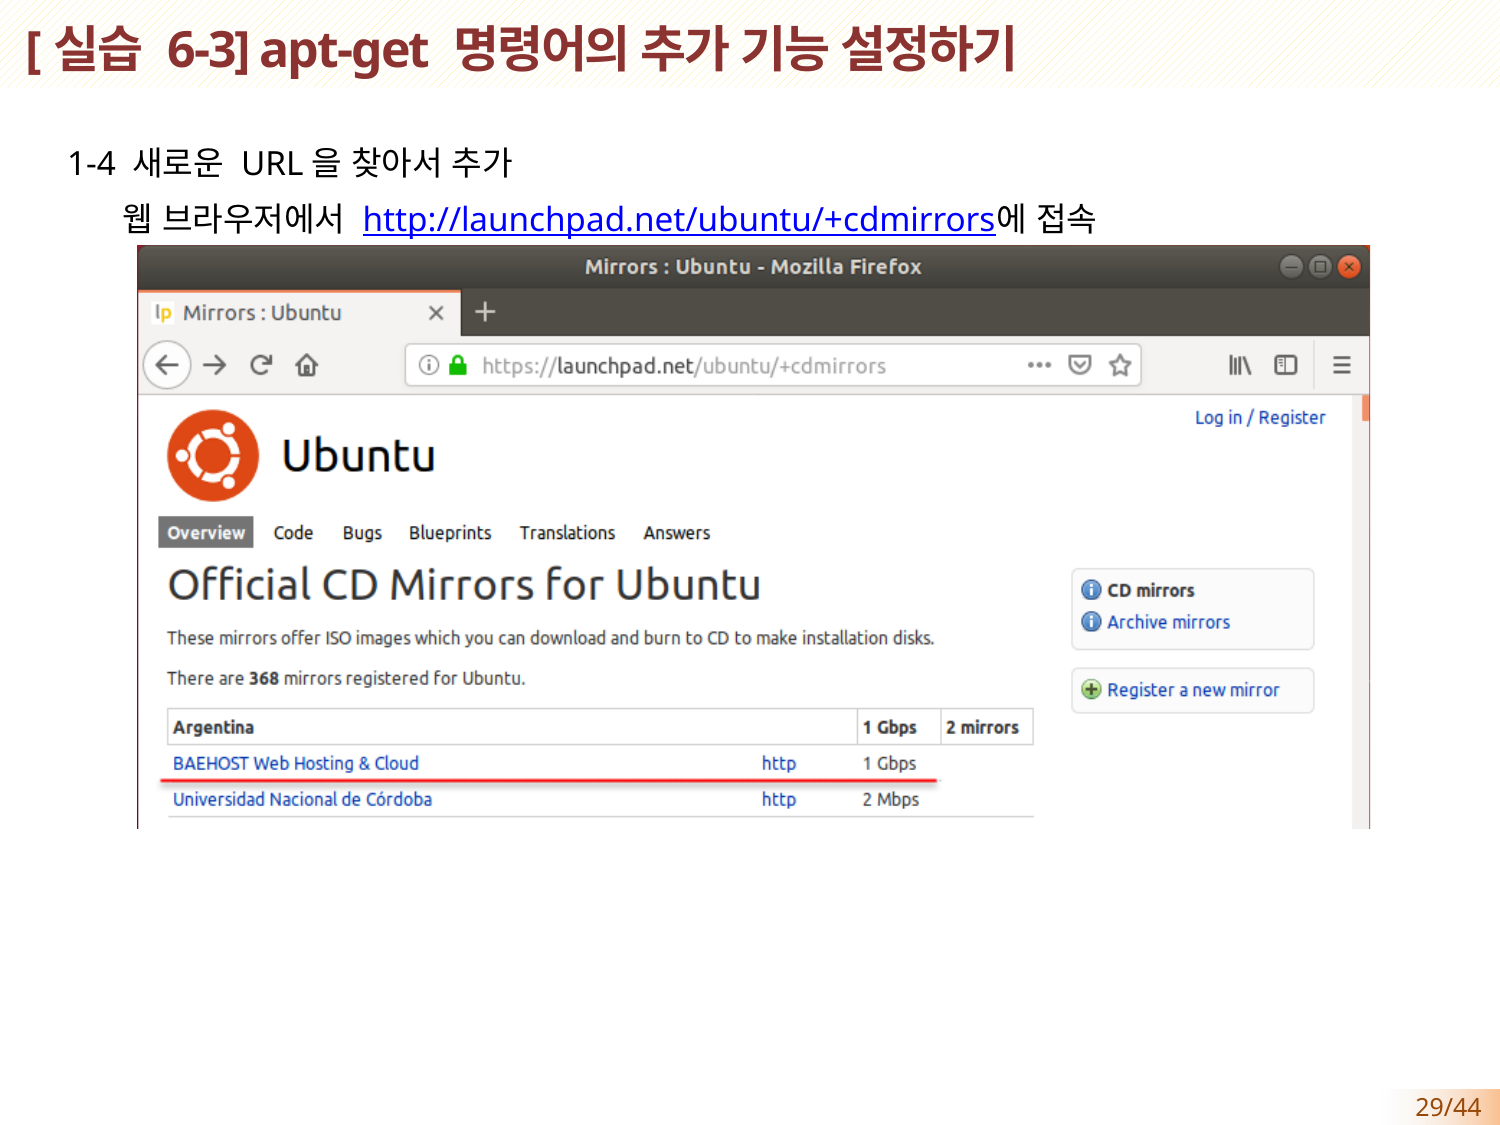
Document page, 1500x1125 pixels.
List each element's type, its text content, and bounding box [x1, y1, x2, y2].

picture [136, 244, 1371, 829]
list 1-4 새로운 URL을 찾아서 추가 웹 브라우저에서 http://launchpad.net/ubuntu/+cdmirrors에 접속 [10, 126, 1500, 1057]
title [실습 6-3] apt-get 명령어의 추가 기능 설정하기 [10, 8, 1288, 87]
